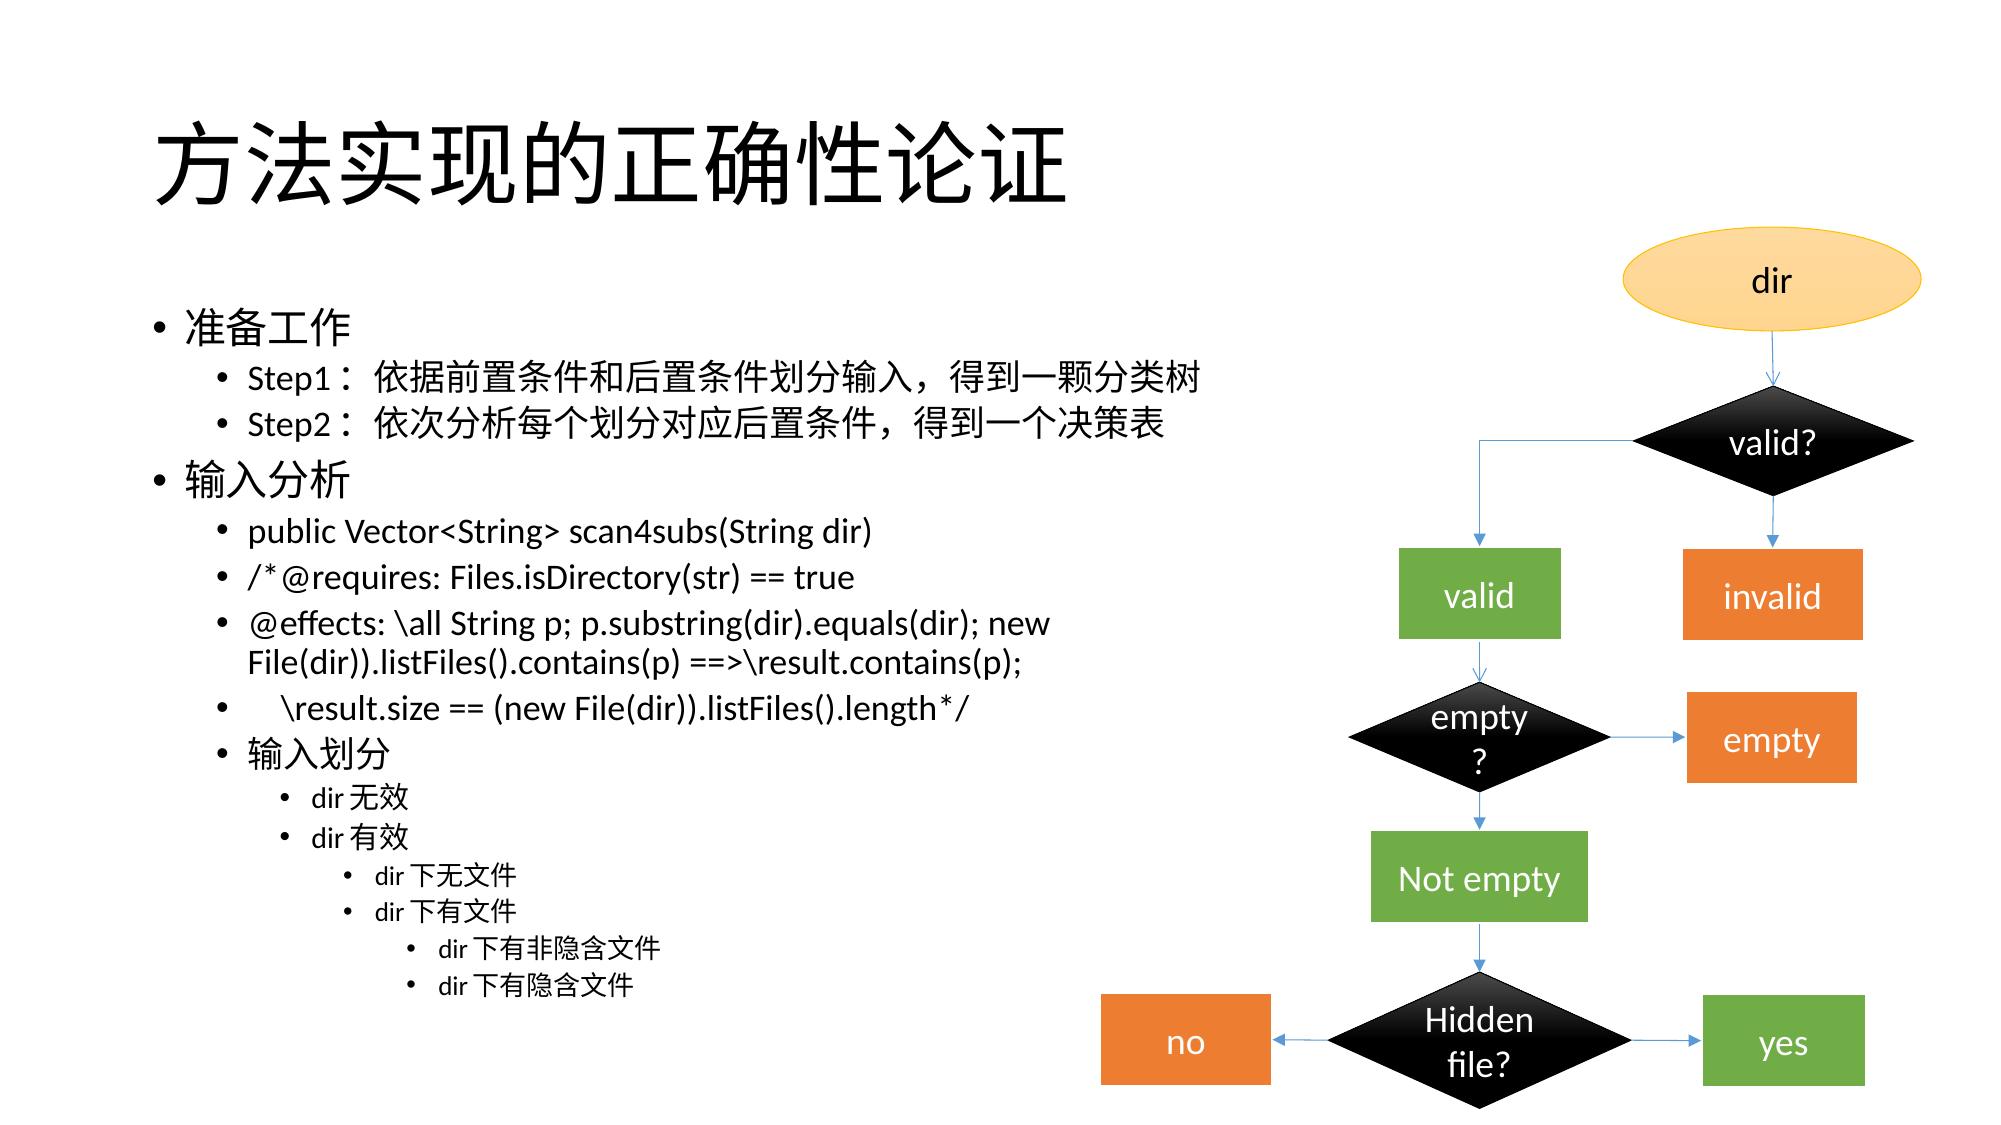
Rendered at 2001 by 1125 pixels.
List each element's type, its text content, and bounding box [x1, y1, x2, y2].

text_box empty? [1347, 682, 1609, 793]
text_box Hidden file? [1328, 971, 1631, 1079]
title 方法实现的正确性论证 [137, 59, 1863, 278]
text_box Not empty [1368, 828, 1591, 925]
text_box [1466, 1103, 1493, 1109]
text_box invalid [1679, 546, 1866, 643]
slide_number 16 [1412, 1042, 1863, 1103]
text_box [1479, 440, 1634, 546]
text_box valid? [1634, 385, 1915, 497]
list 准备工作 Step1：依据前置条件和后置条件划分输入，得到一颗分类树 Step2：依次分析每个划分对应后置条件，得到一个决策表 输入分析 public Vector<String> scan4subs(String dir) /*@requires: Files.isDirectory(str) == true @effects: \all String p; p.substring(dir).equals(dir); new File(dir)).listFiles().contains(p) ==>\result.contains(p); \result.size == (new File(dir)).listFiles().length*/ 输入划分 dir无效 dir有效 dir下无文件 dir下有文件 dir下有非隐含文件 dir下有隐含文件 [137, 299, 1476, 1014]
text_box empty [1684, 688, 1860, 786]
text_box valid [1395, 544, 1564, 642]
text_box no [1097, 991, 1274, 1088]
text_box dir [1622, 226, 1922, 332]
text_box yes [1700, 992, 1868, 1089]
